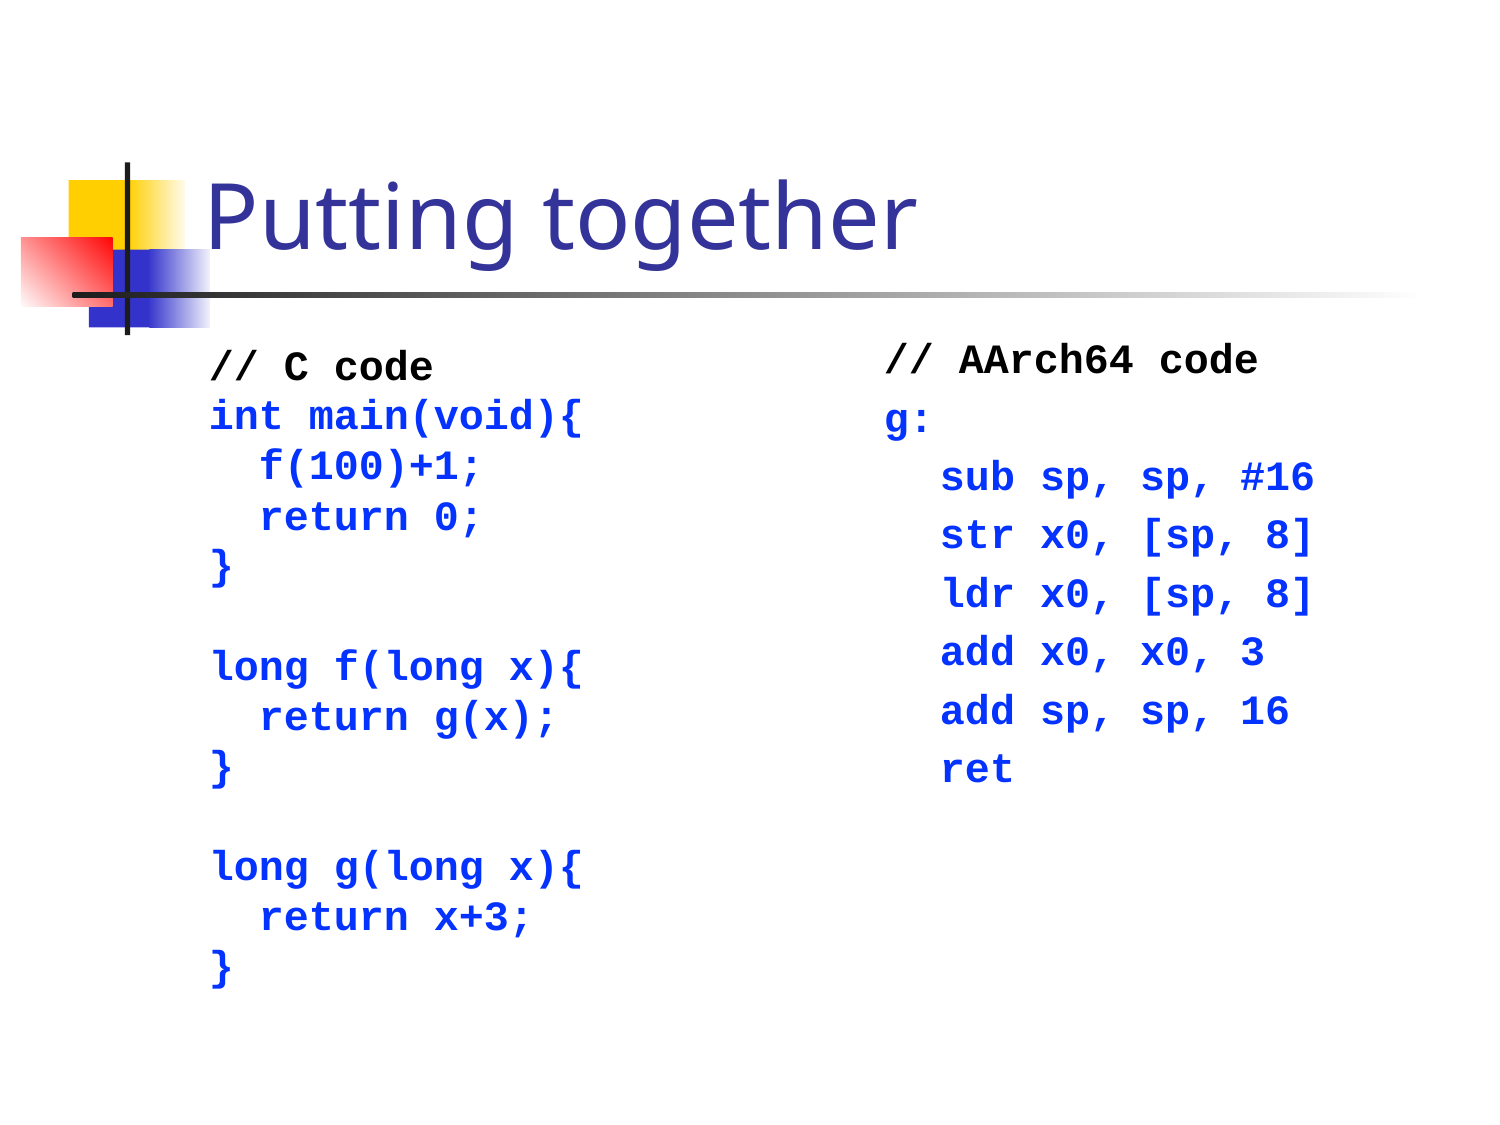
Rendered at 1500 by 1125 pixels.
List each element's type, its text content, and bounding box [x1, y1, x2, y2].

text_box // C code int main(void){ f(100)+1; return 0; } long f(long x){ return g(x); } long g(long x){ return x+3; } [193, 330, 825, 1006]
text_box // AArch64 code g: sub sp, sp, #16 str x0, [sp, 8] ldr x0, [sp, 8] add x0, x0, 3 add sp, sp, 16 ret [868, 324, 1475, 1000]
title Putting together [188, 35, 1468, 275]
